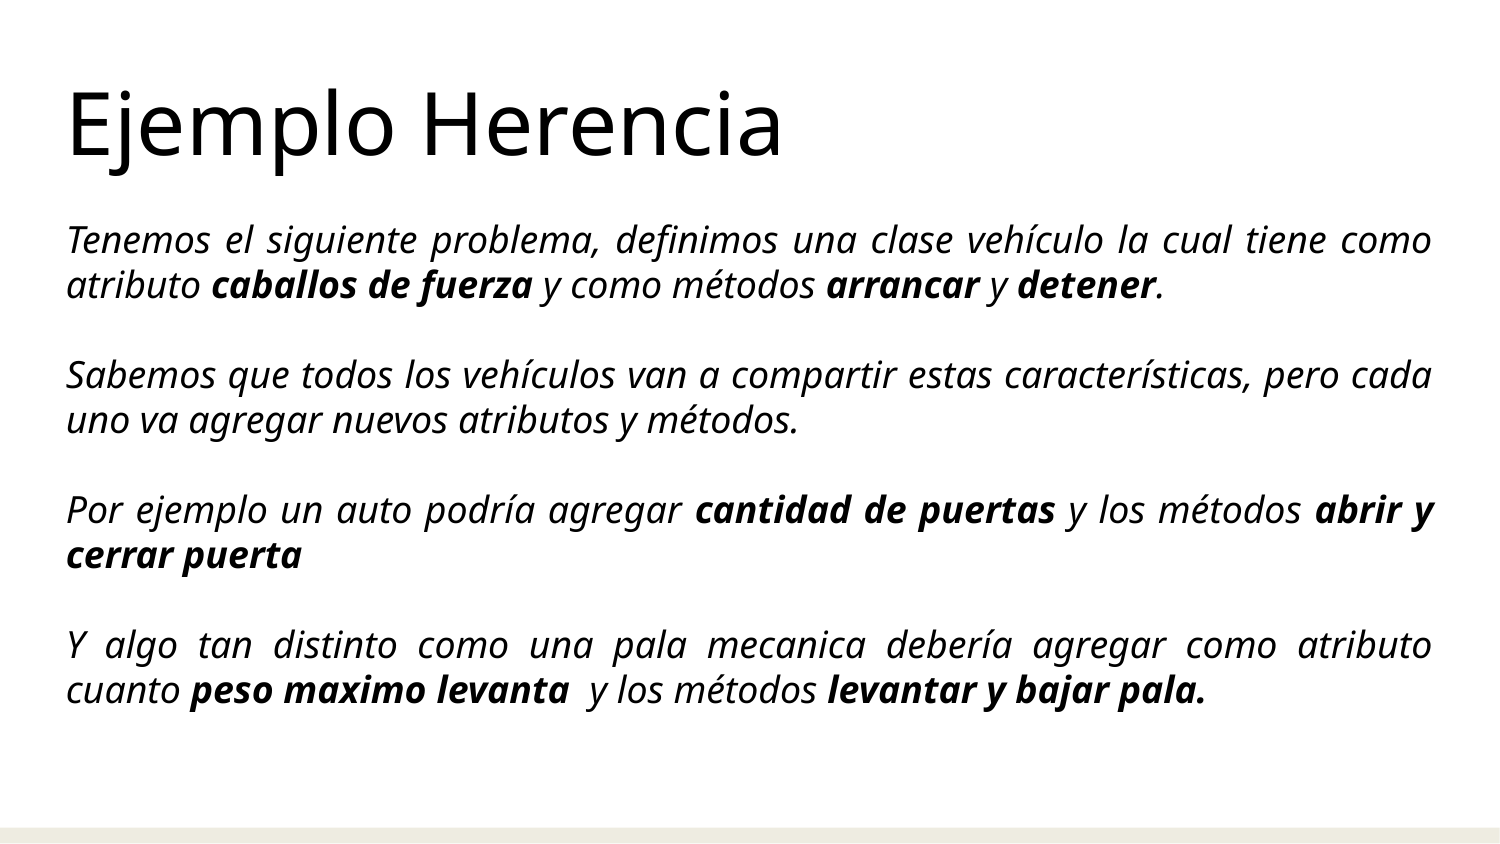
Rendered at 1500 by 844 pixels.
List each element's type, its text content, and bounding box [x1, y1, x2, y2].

text_box Ejemplo Herencia [51, 51, 1449, 188]
text_box Tenemos el siguiente problema, definimos una clase vehículo la cual tiene como atributo caballos de fuerza y como métodos arrancar y detener. Sabemos que todos los vehículos van a compartir estas características, pero cada uno va agregar nuevos atributos y métodos. Por ejemplo un auto podría agregar cantidad de puertas y los métodos abrir y cerrar puerta Y algo tan distinto como una pala mecanica debería agregar como atributo cuanto peso maximo levanta y los métodos levantar y bajar pala. [51, 200, 1449, 751]
